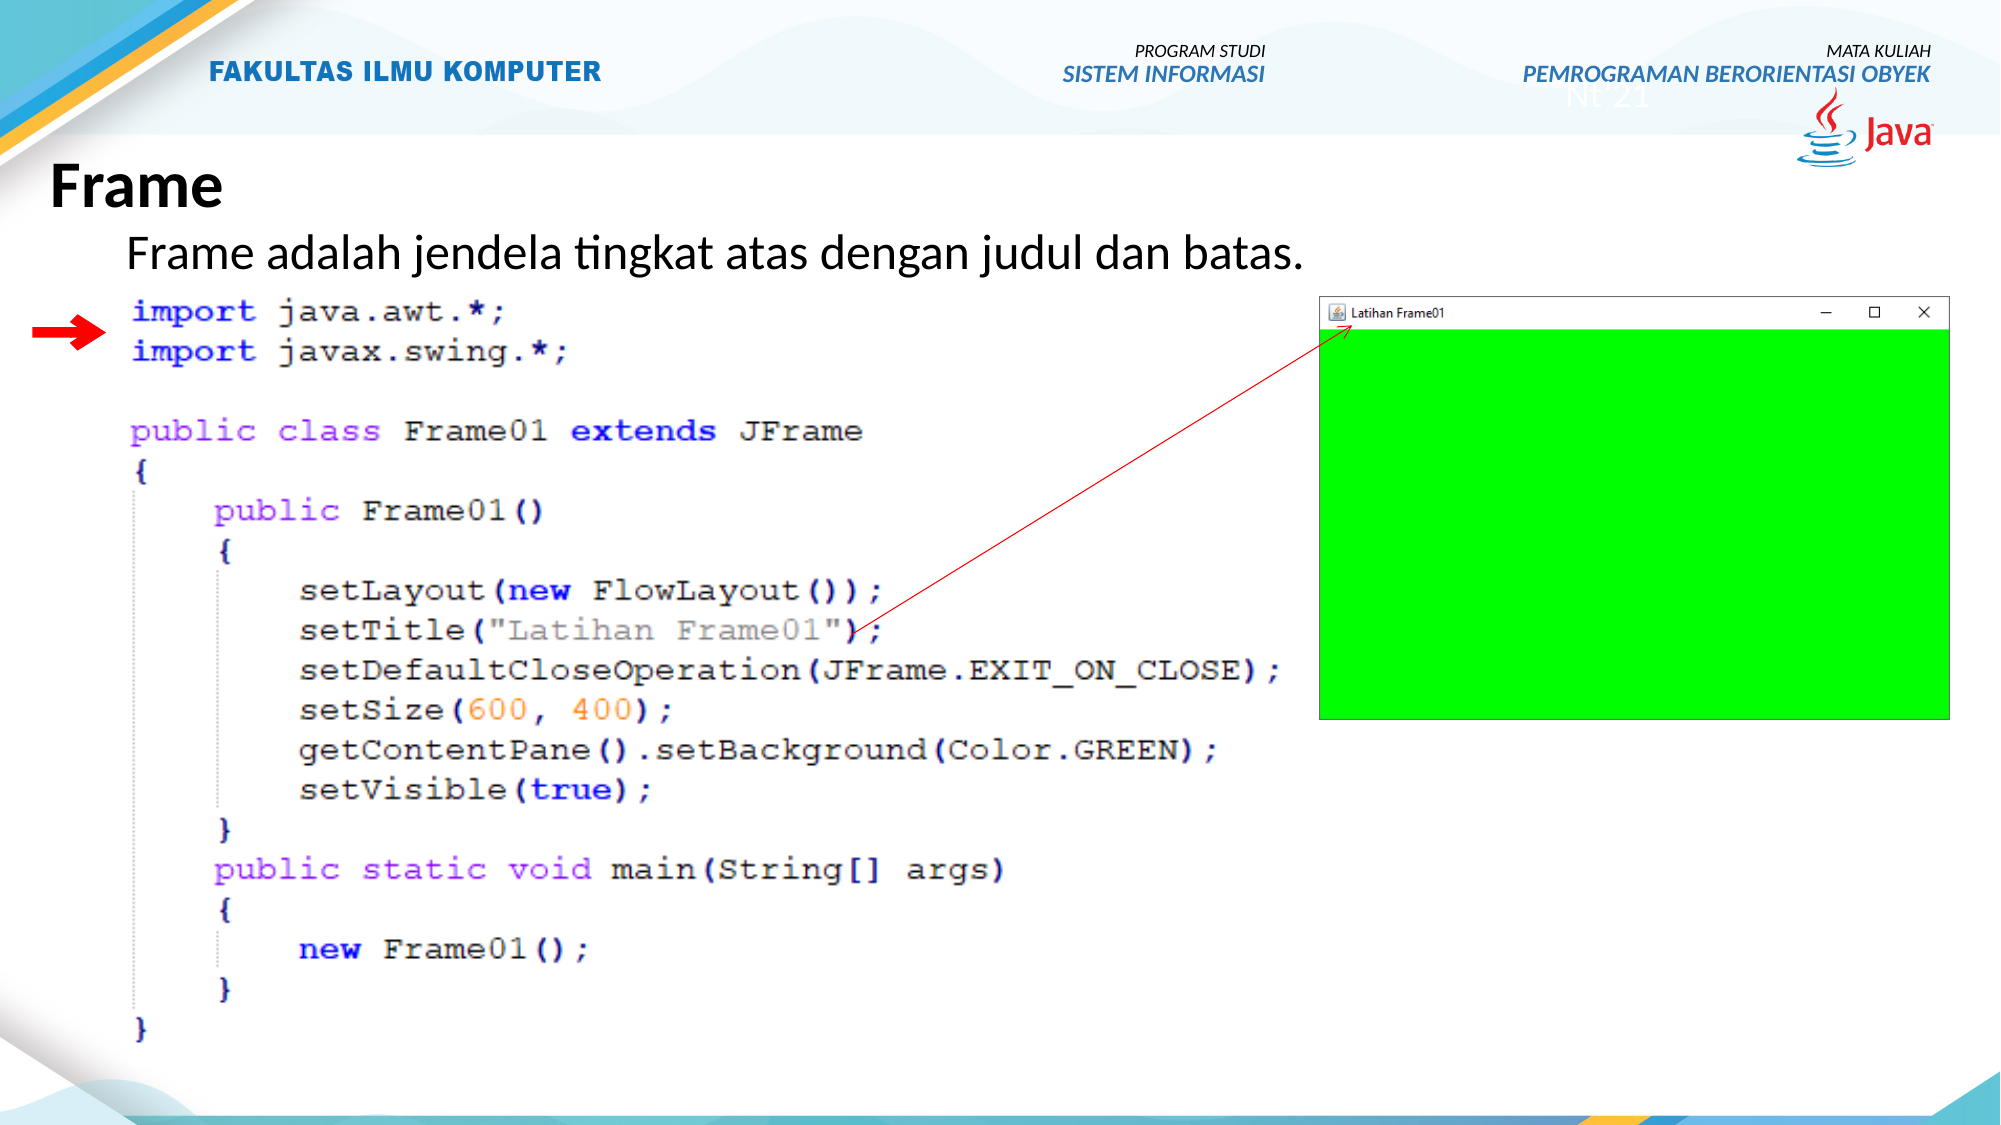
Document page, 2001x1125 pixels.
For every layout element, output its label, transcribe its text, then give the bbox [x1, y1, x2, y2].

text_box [851, 325, 1353, 635]
text_box PROGRAM STUDI SISTEM INFORMASI [904, 33, 1281, 118]
picture [0, 0, 2000, 1125]
text_box Nt’21 [1550, 62, 1711, 123]
text_box Frame [35, 133, 389, 228]
text_box MATA KULIAH PEMROGRAMAN BERORIENTASI OBYEK [1487, 33, 1947, 118]
text_box Frame adalah jendela tingkat atas dengan judul dan batas. [111, 218, 1885, 357]
